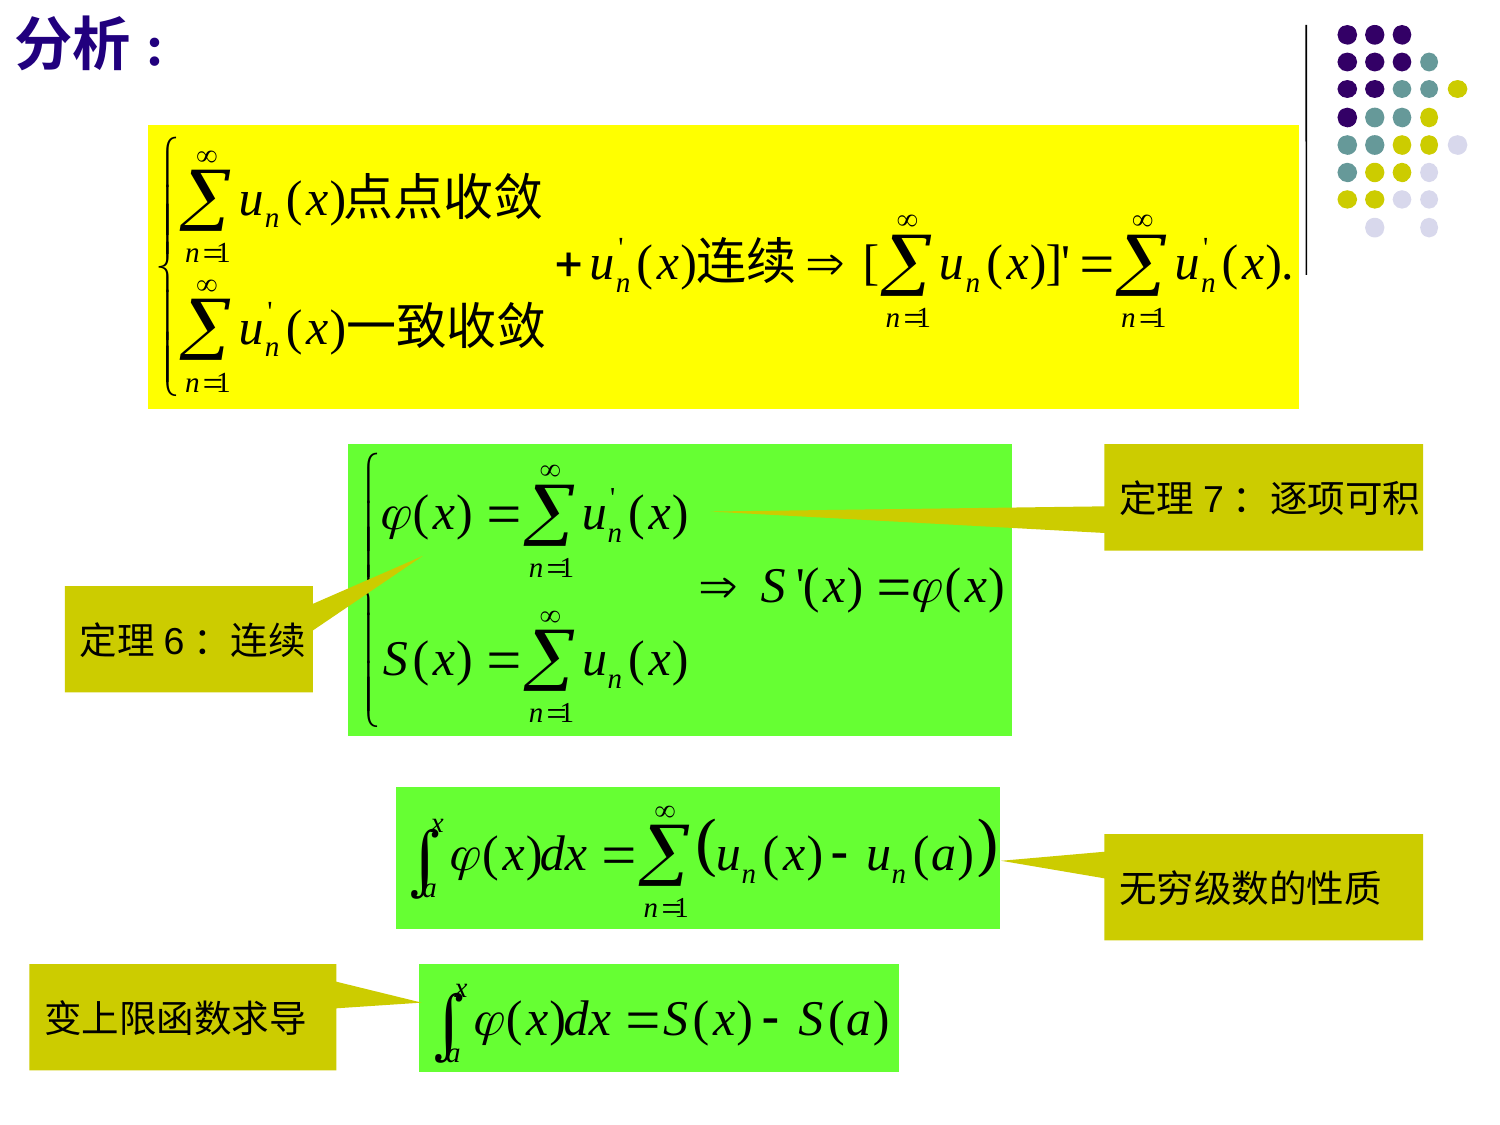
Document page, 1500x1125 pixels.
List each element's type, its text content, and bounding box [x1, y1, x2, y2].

text_box 变上限函数求导 [29, 964, 413, 1071]
text_box 定理7：逐项可积 [1017, 444, 1424, 551]
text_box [395, 786, 1001, 929]
text_box 分析: [0, 0, 396, 85]
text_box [147, 125, 1300, 409]
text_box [348, 444, 1013, 737]
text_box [419, 963, 900, 1073]
text_box 无穷级数的性质 [1004, 834, 1424, 941]
text_box 定理6：连续 [64, 586, 343, 693]
